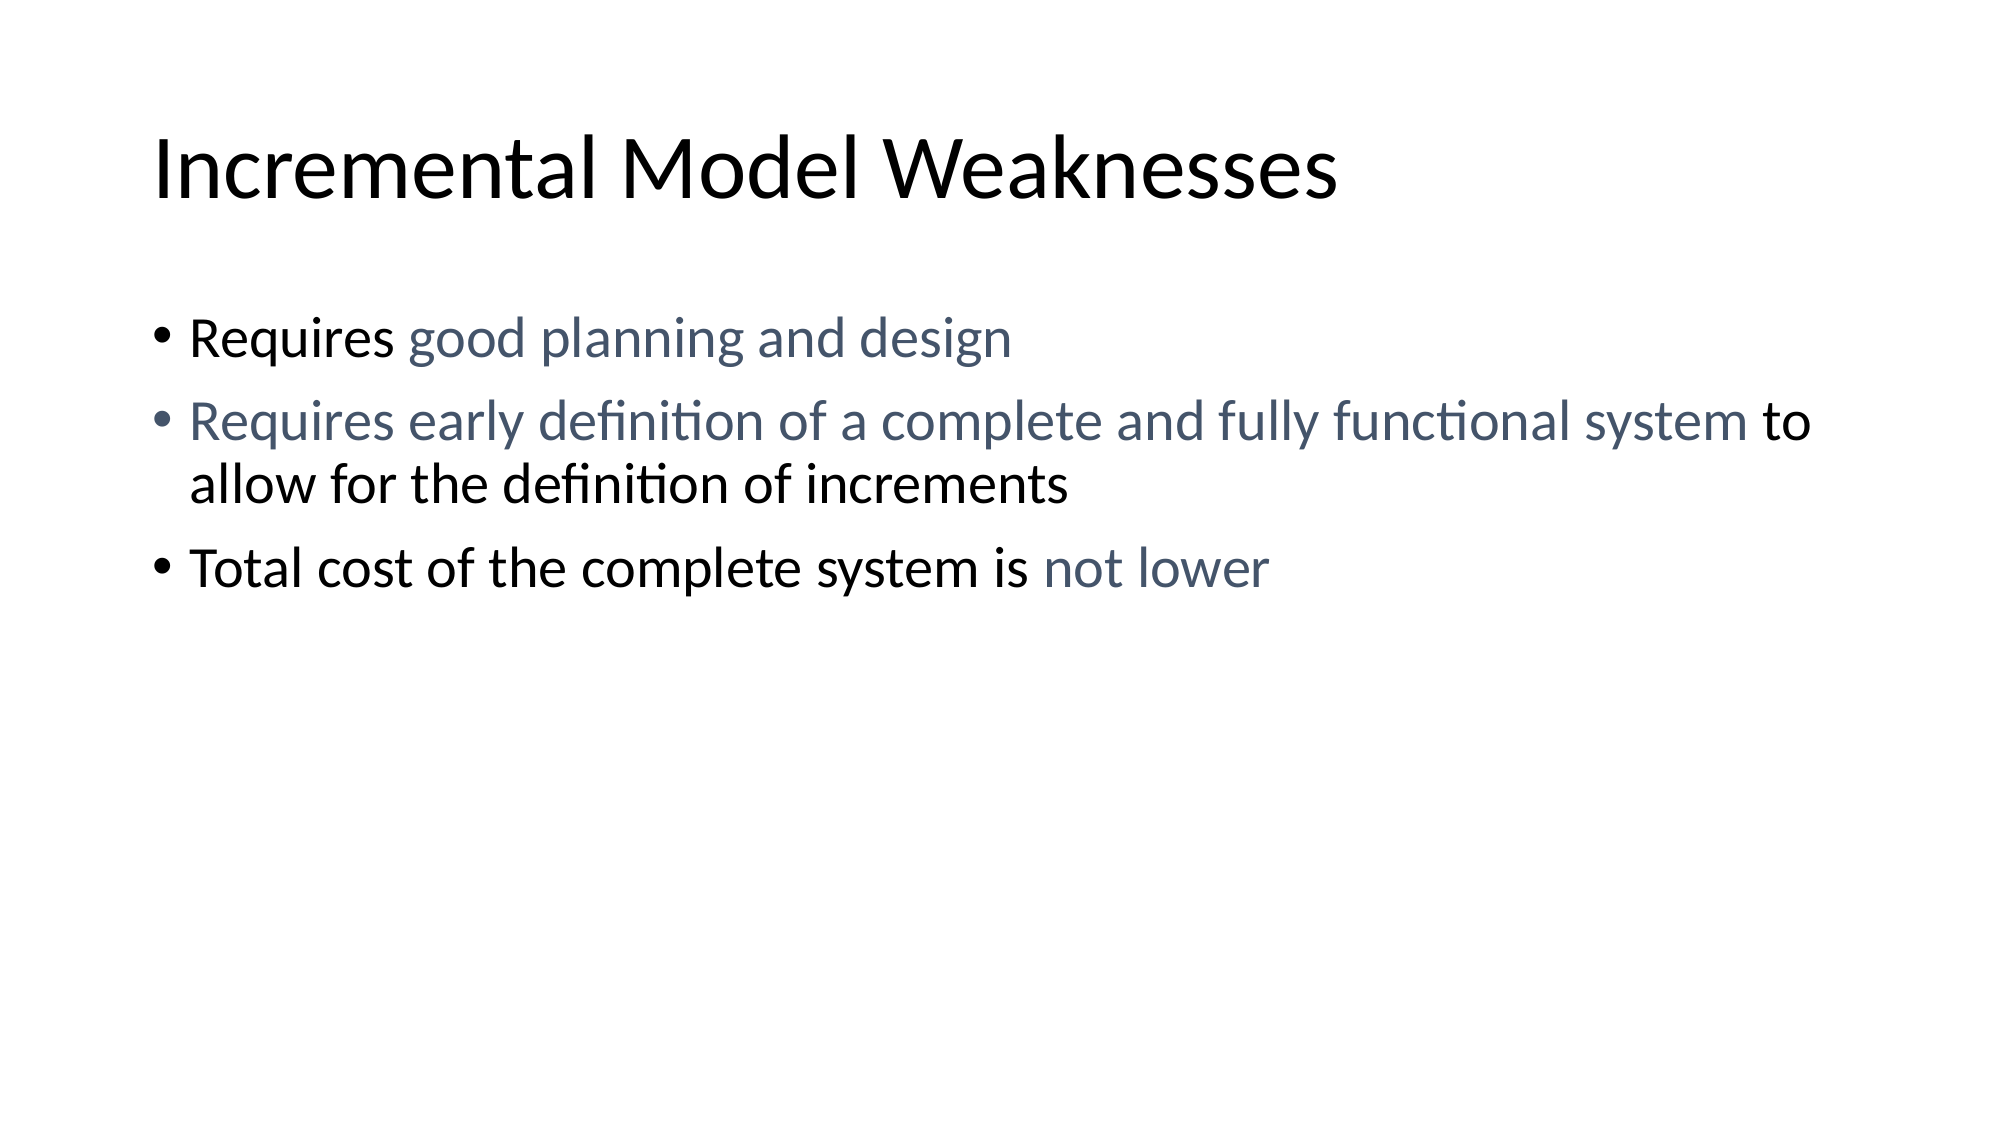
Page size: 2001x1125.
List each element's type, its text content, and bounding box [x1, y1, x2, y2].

list Requires good planning and design Requires early definition of a complete and fully functional system to allow for the definition of increments Total cost of the complete system is not lower [137, 299, 1863, 1014]
title Incremental Model Weaknesses [137, 59, 1863, 278]
